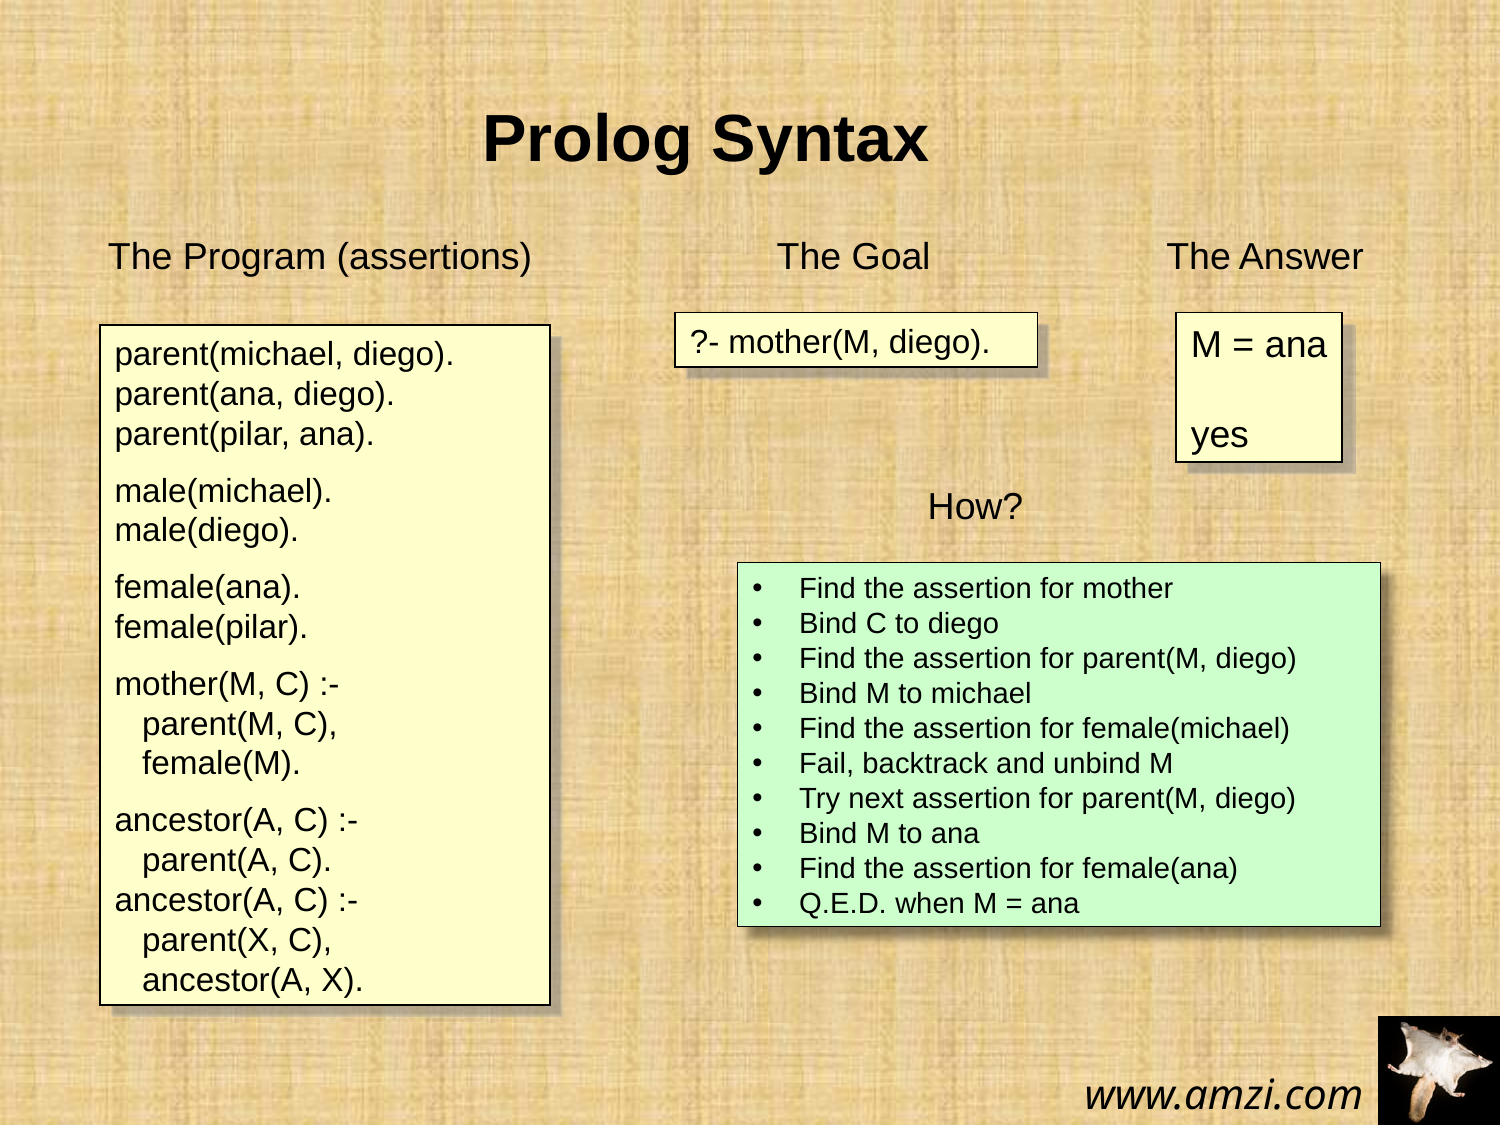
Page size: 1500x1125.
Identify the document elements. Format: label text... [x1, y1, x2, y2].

picture [0, 0, 1500, 1125]
text_box M = ana yes [1176, 312, 1343, 463]
text_box The Answer [1151, 224, 1379, 285]
text_box How? [912, 474, 1039, 535]
text_box parent(michael, diego). parent(ana, diego). parent(pilar, ana). male(michael). male(diego). female(ana). female(pilar). mother(M, C) :- parent(M, C), female(M). ancestor(A, C) :- parent(A, C). ancestor(A, C) :- parent(X, C), ancestor(A, X). [99, 324, 550, 1006]
text_box The Program (assertions) [93, 224, 548, 285]
text_box Prolog Syntax [350, 87, 1063, 183]
text_box ?- mother(M, diego). [674, 312, 1038, 368]
text_box The Goal [761, 224, 946, 285]
text_box Find the assertion for mother Bind C to diego Find the assertion for parent(M, diego) Bind M to michael Find the assertion for female(michael) Fail, backtrack and unbind M Try next assertion for parent(M, diego) Bind M to ana Find the assertion for female(ana) Q.E.D. when M = ana [737, 562, 1381, 927]
